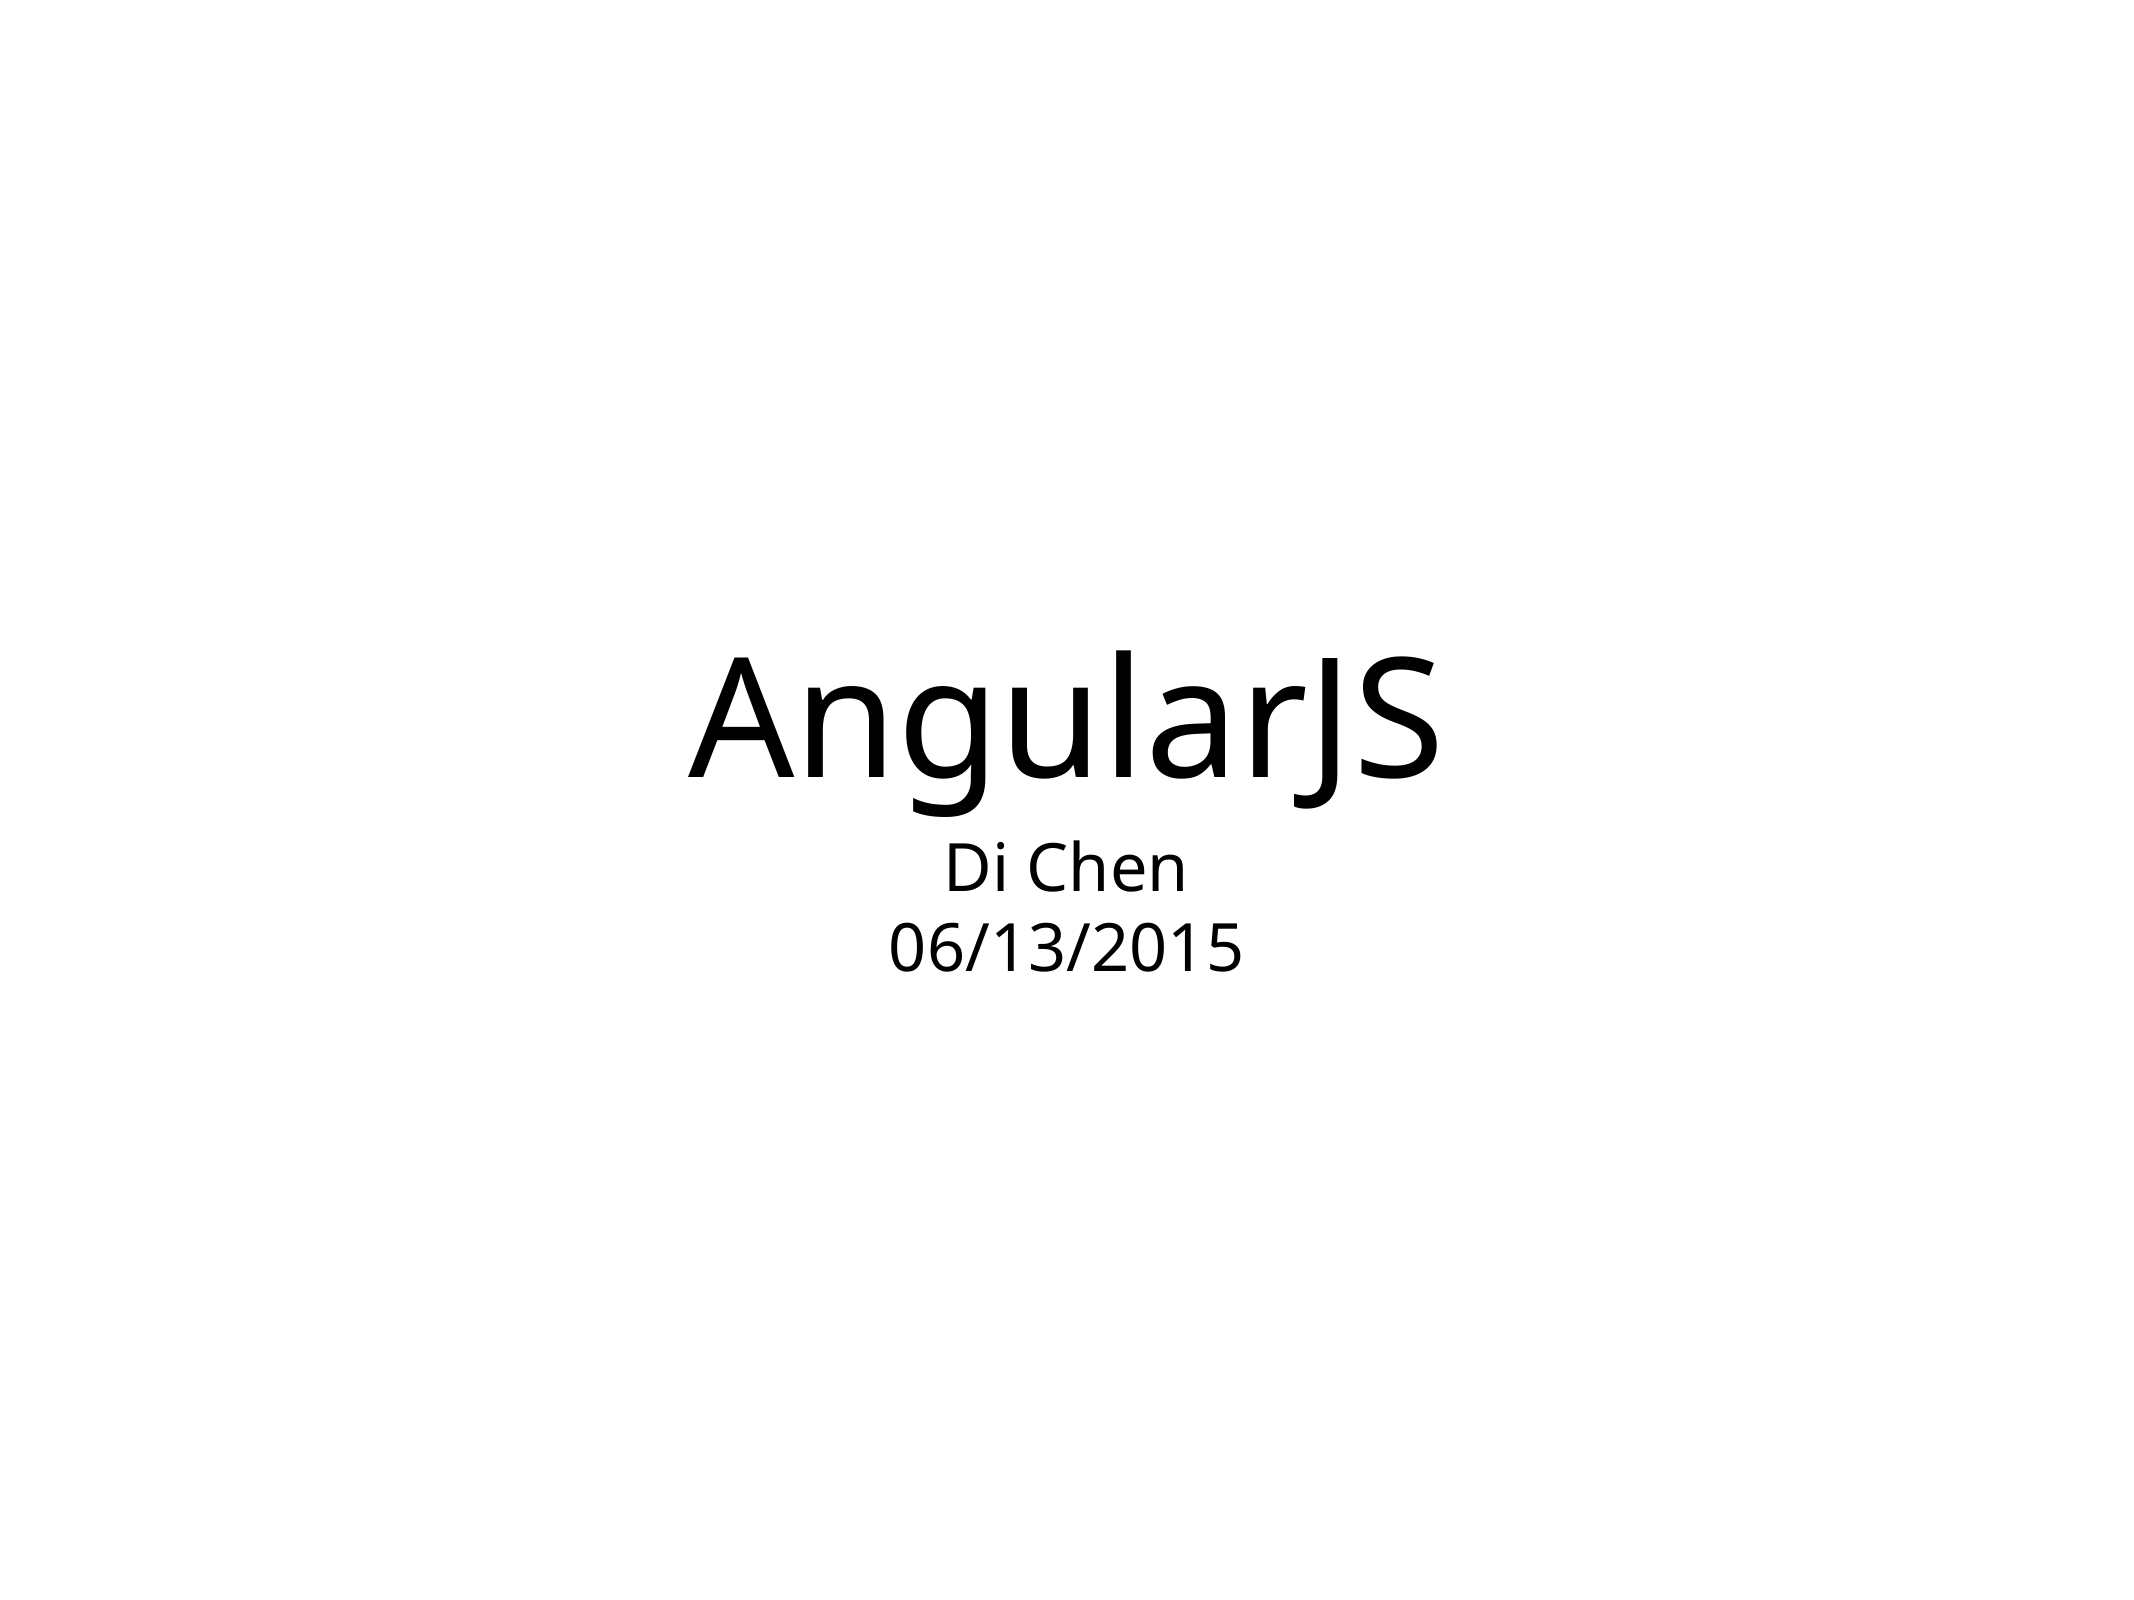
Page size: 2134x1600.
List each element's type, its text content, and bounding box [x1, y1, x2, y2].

list Di Chen 06/13/2015 [207, 824, 1926, 1011]
title AngularJS [207, 268, 1926, 811]
